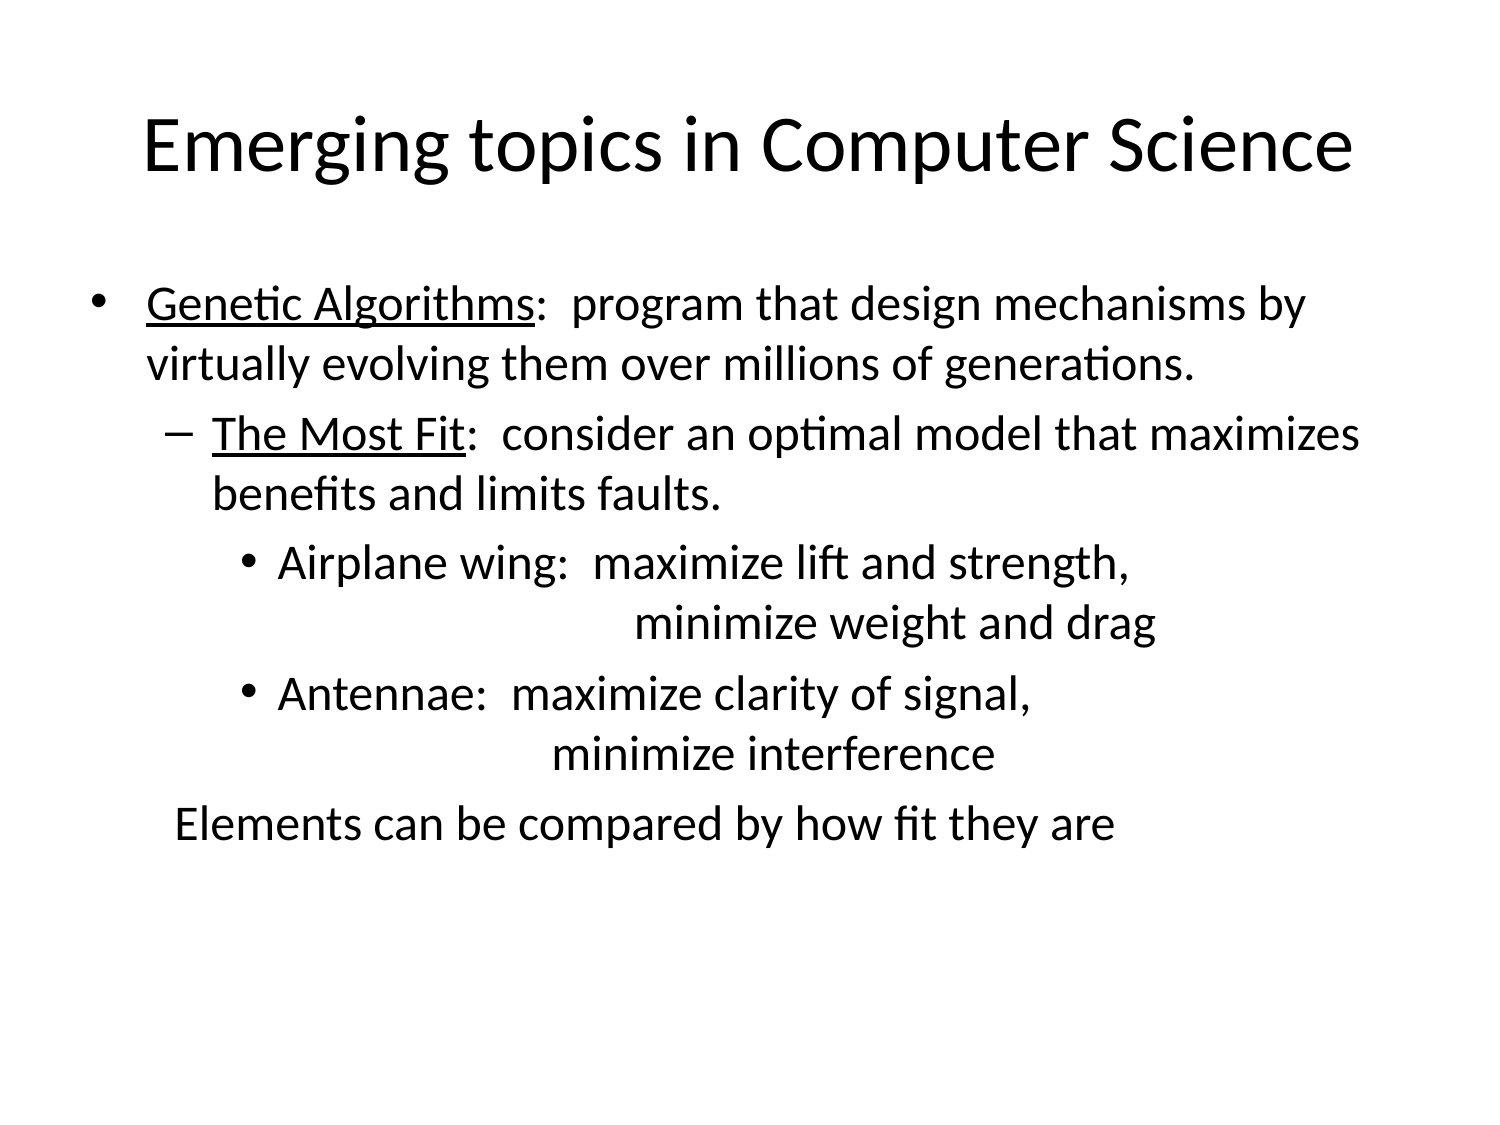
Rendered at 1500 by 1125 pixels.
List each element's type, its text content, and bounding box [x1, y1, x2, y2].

title Emerging topics in Computer Science [75, 45, 1425, 233]
list Genetic Algorithms: program that design mechanisms by virtually evolving them over millions of generations. The Most Fit: consider an optimal model that maximizes benefits and limits faults. Airplane wing: maximize lift and strength, minimize weight and drag Antennae: maximize clarity of signal, minimize interference Elements can be compared by how fit they are [75, 262, 1425, 1005]
